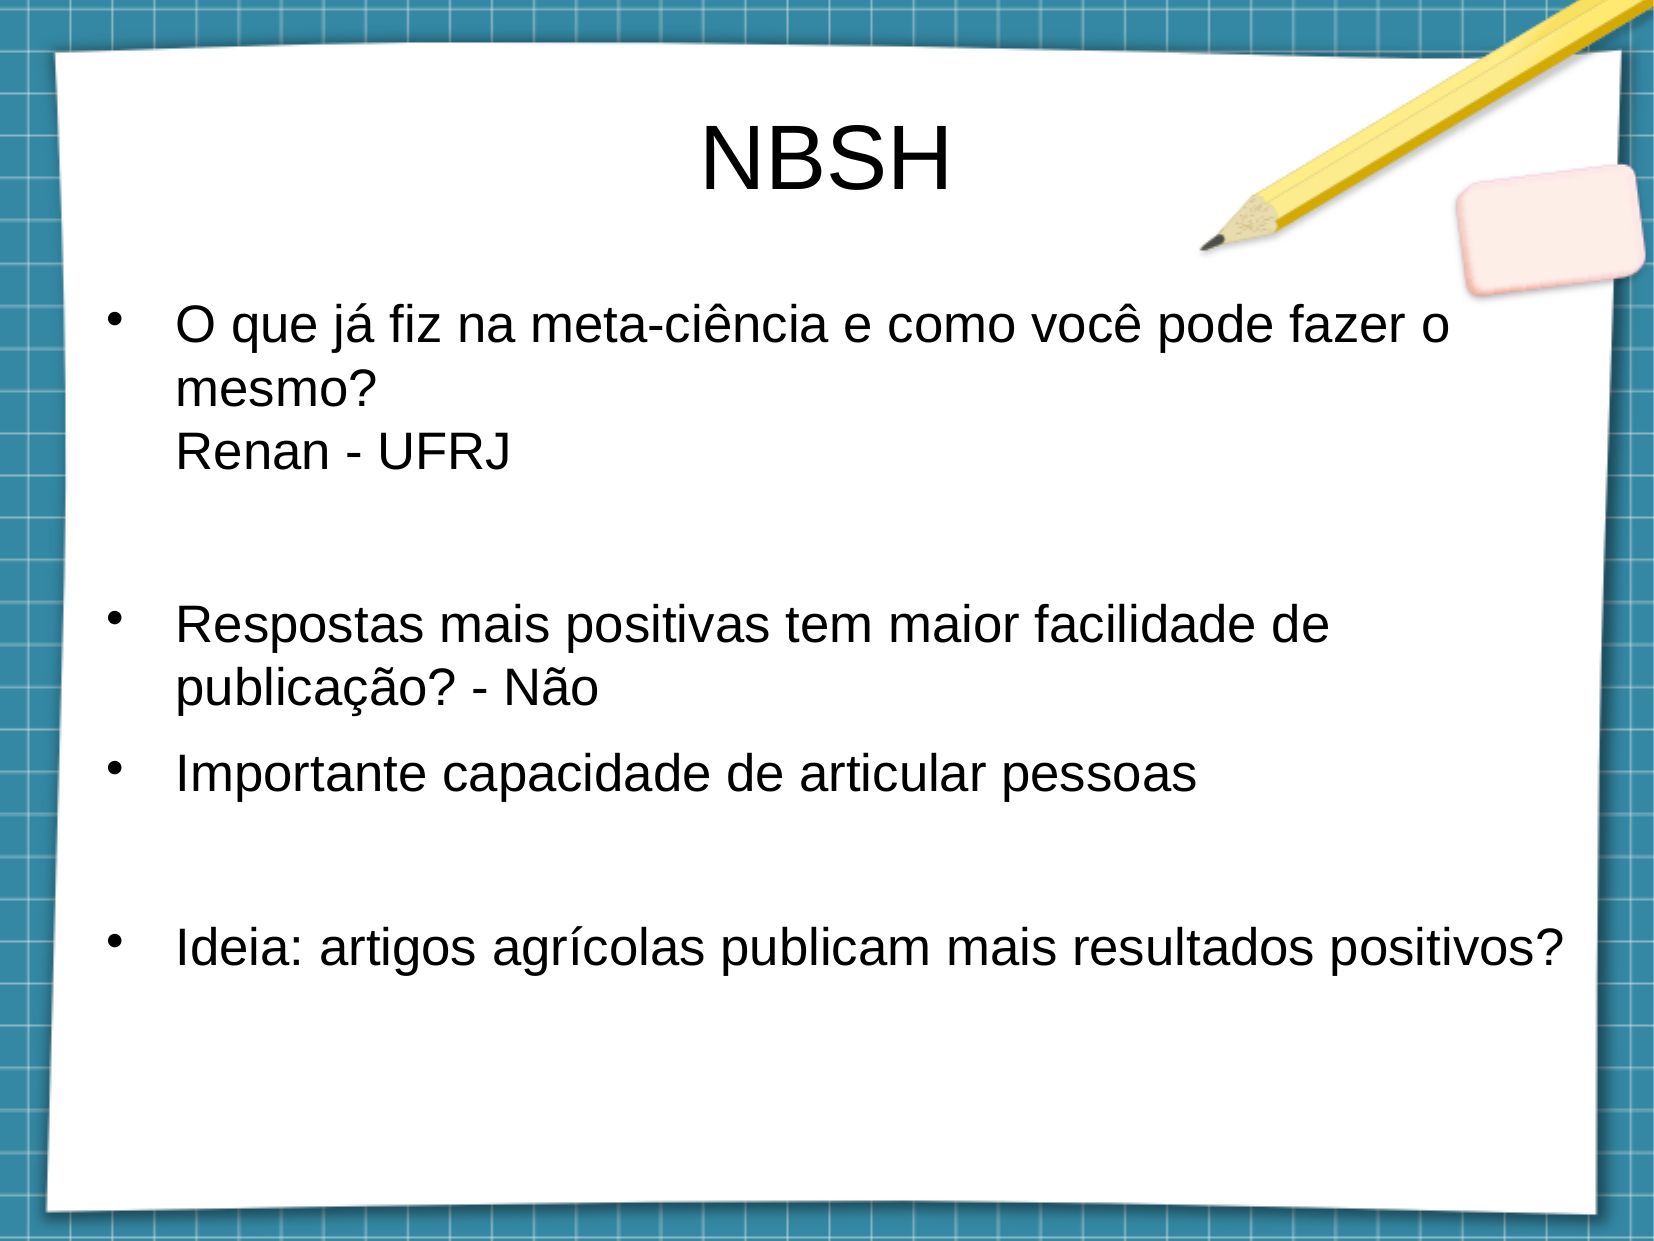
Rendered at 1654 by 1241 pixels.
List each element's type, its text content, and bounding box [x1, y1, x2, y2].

text_box NBSH [82, 97, 1571, 208]
text_box O que já fiz na meta-ciência e como você pode fazer o mesmo? Renan - UFRJ Respostas mais positivas tem maior facilidade de publicação? - Não Importante capacidade de articular pessoas Ideia: artigos agrícolas publicam mais resultados positivos? [82, 290, 1571, 1010]
picture [0, 0, 1654, 1241]
